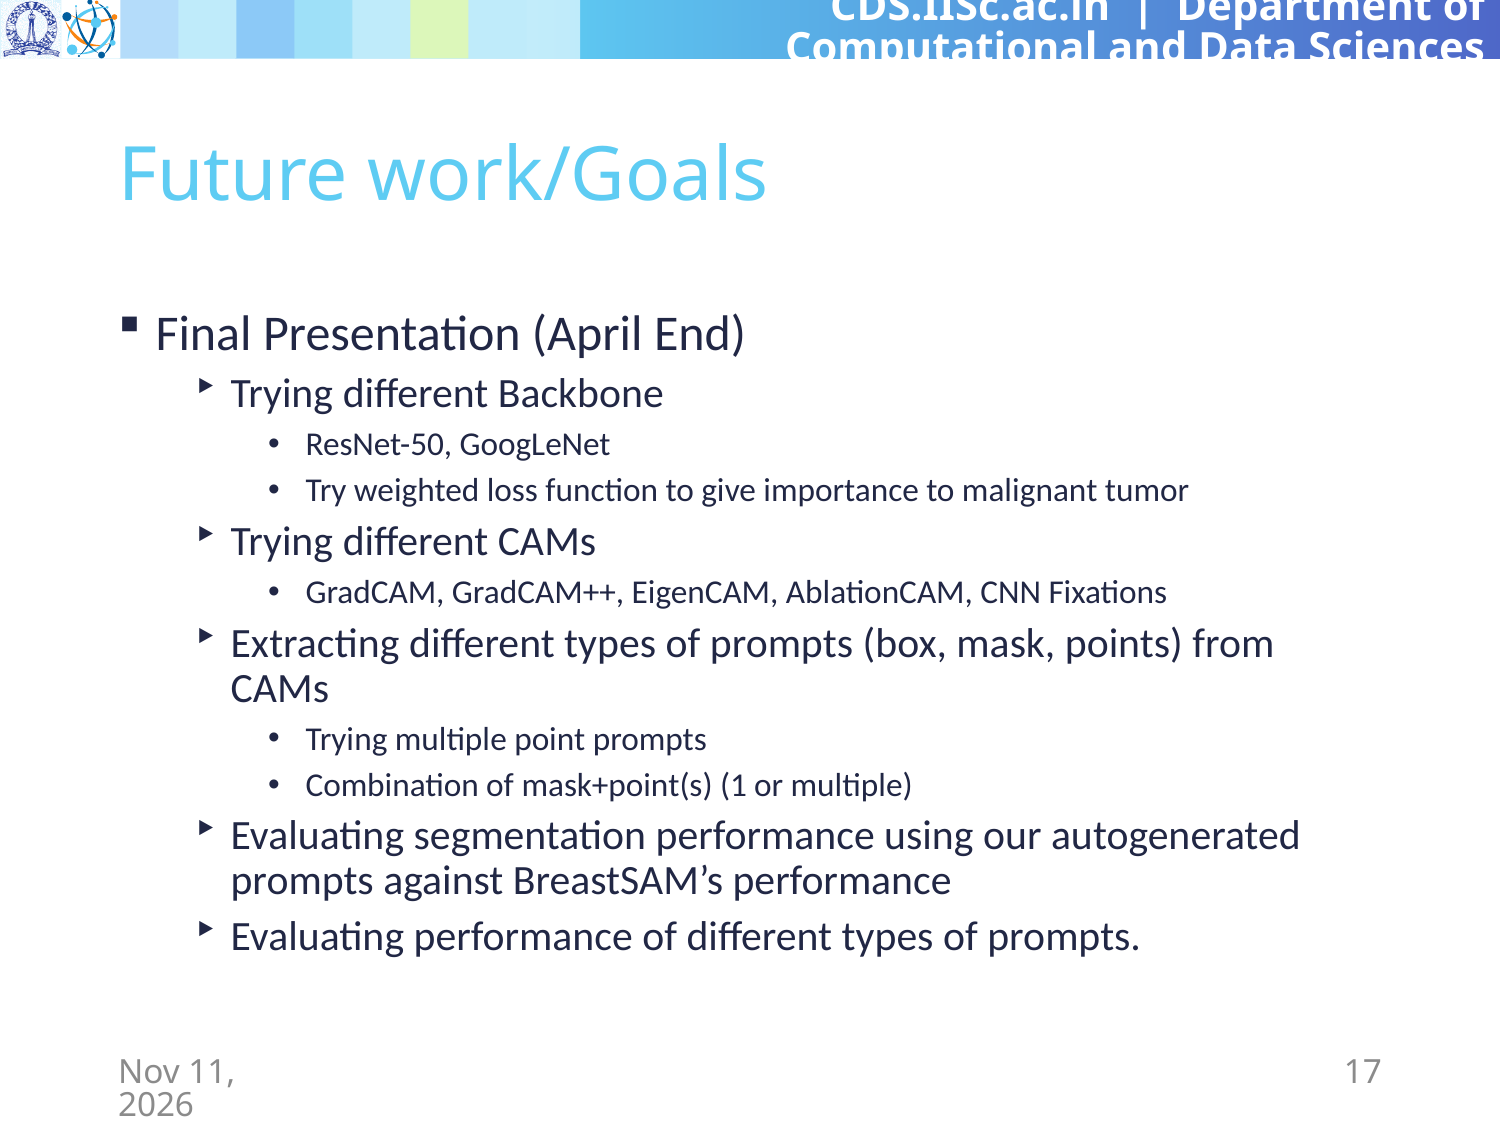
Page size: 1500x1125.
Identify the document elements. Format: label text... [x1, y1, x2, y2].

title Future work/Goals [103, 66, 1397, 285]
list Final Presentation (April End) Trying different Backbone ResNet-50, GoogLeNet Try weighted loss function to give importance to malignant tumor Trying different CAMs GradCAM, GradCAM++, EigenCAM, AblationCAM, CNN Fixations Extracting different types of prompts (box, mask, points) from CAMs Trying multiple point prompts Combination of mask+point(s) (1 or multiple) Evaluating segmentation performance using our autogenerated prompts against BreastSAM’s performance Evaluating performance of different types of prompts. [103, 299, 1397, 1043]
slide_number 26-Mar-24 [103, 1042, 273, 1103]
slide_number 17 [1248, 1042, 1397, 1103]
